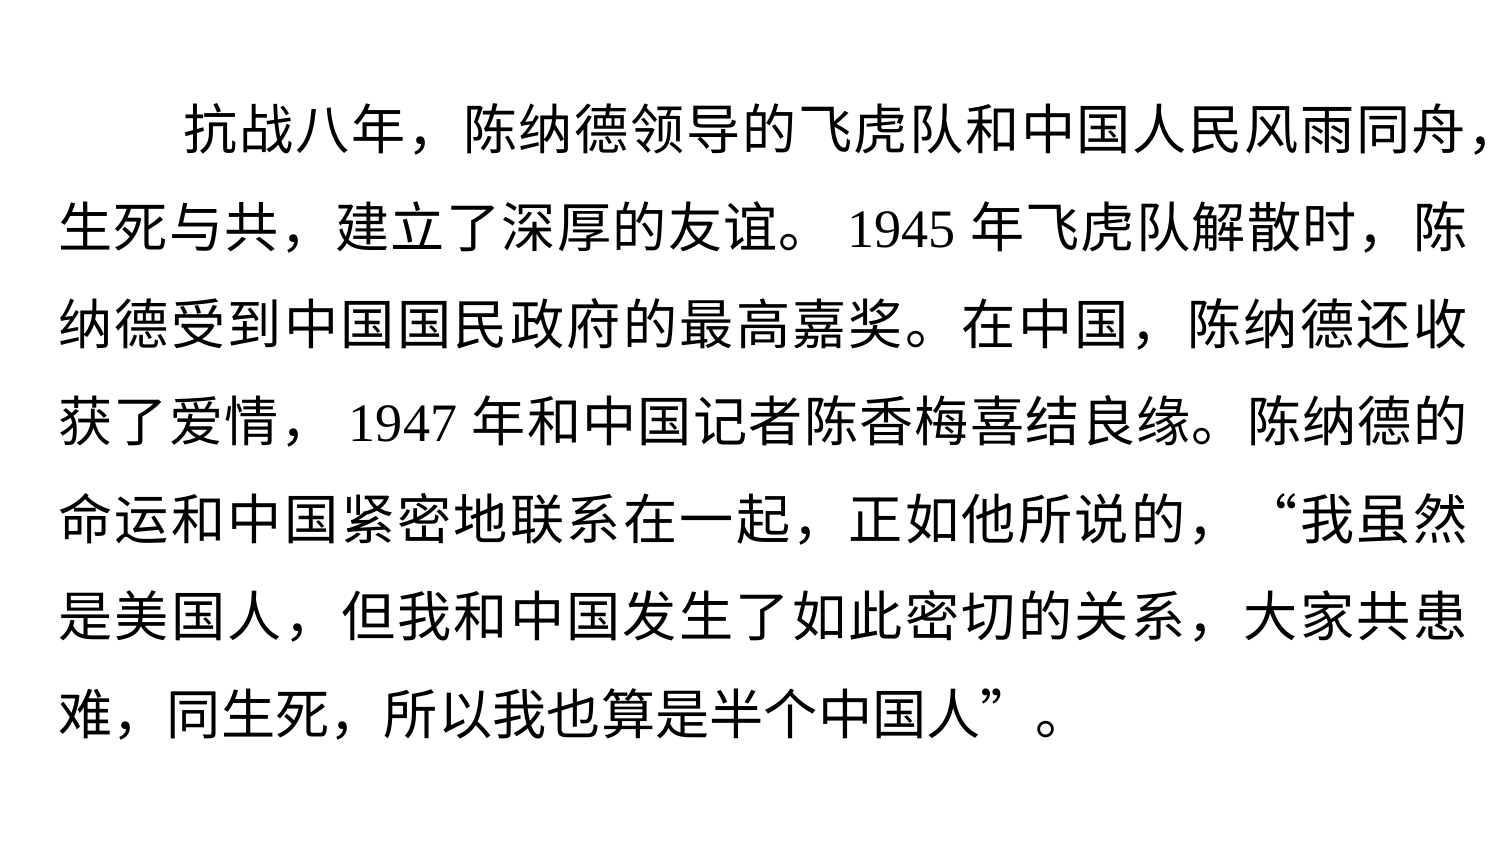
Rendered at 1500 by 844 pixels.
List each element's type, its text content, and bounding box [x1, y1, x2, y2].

text_box 抗战八年，陈纳德领导的飞虎队和中国人民风雨同舟，生死与共，建立了深厚的友谊。1945年飞虎队解散时，陈纳德受到中国国民政府的最高嘉奖。在中国，陈纳德还收获了爱情，1947年和中国记者陈香梅喜结良缘。陈纳德的命运和中国紧密地联系在一起，正如他所说的，“我虽然是美国人，但我和中国发生了如此密切的关系，大家共患难，同生死，所以我也算是半个中国人”。 [43, 55, 1483, 753]
